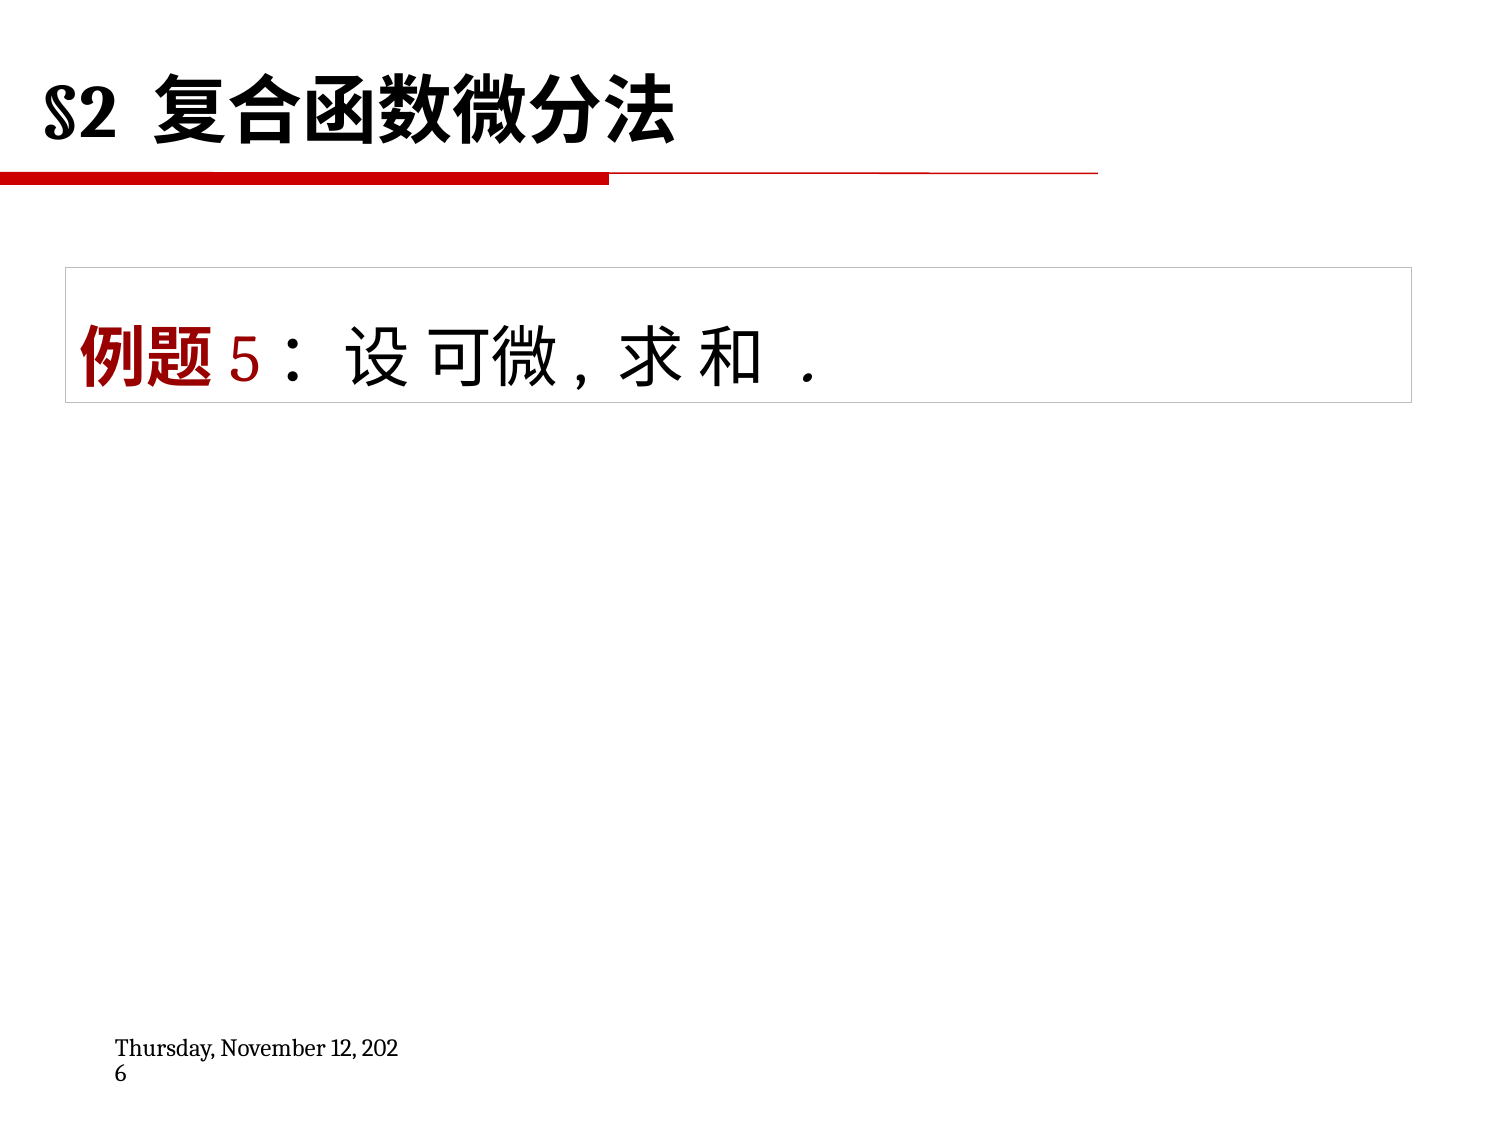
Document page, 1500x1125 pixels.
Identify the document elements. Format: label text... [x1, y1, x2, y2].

text_box §2 复合函数微分法 [25, 19, 693, 160]
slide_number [99, 1024, 425, 1103]
